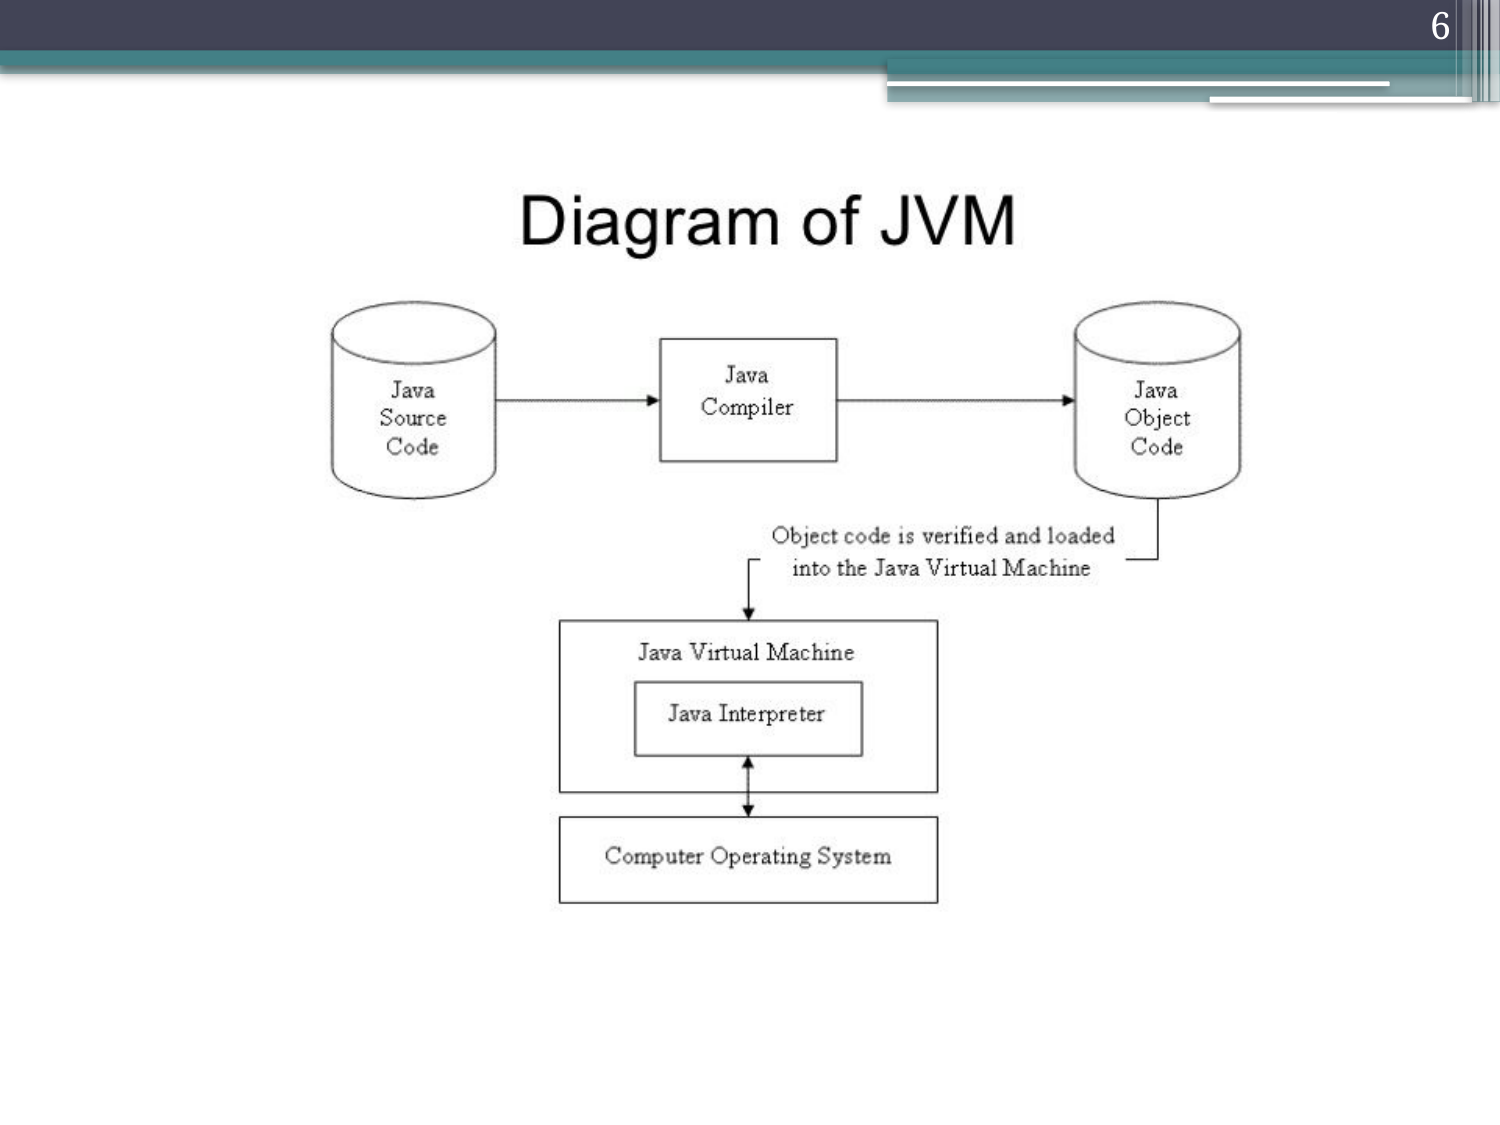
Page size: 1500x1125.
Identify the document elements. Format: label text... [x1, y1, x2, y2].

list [199, 112, 1337, 965]
slide_number 6 [1340, 0, 1466, 61]
